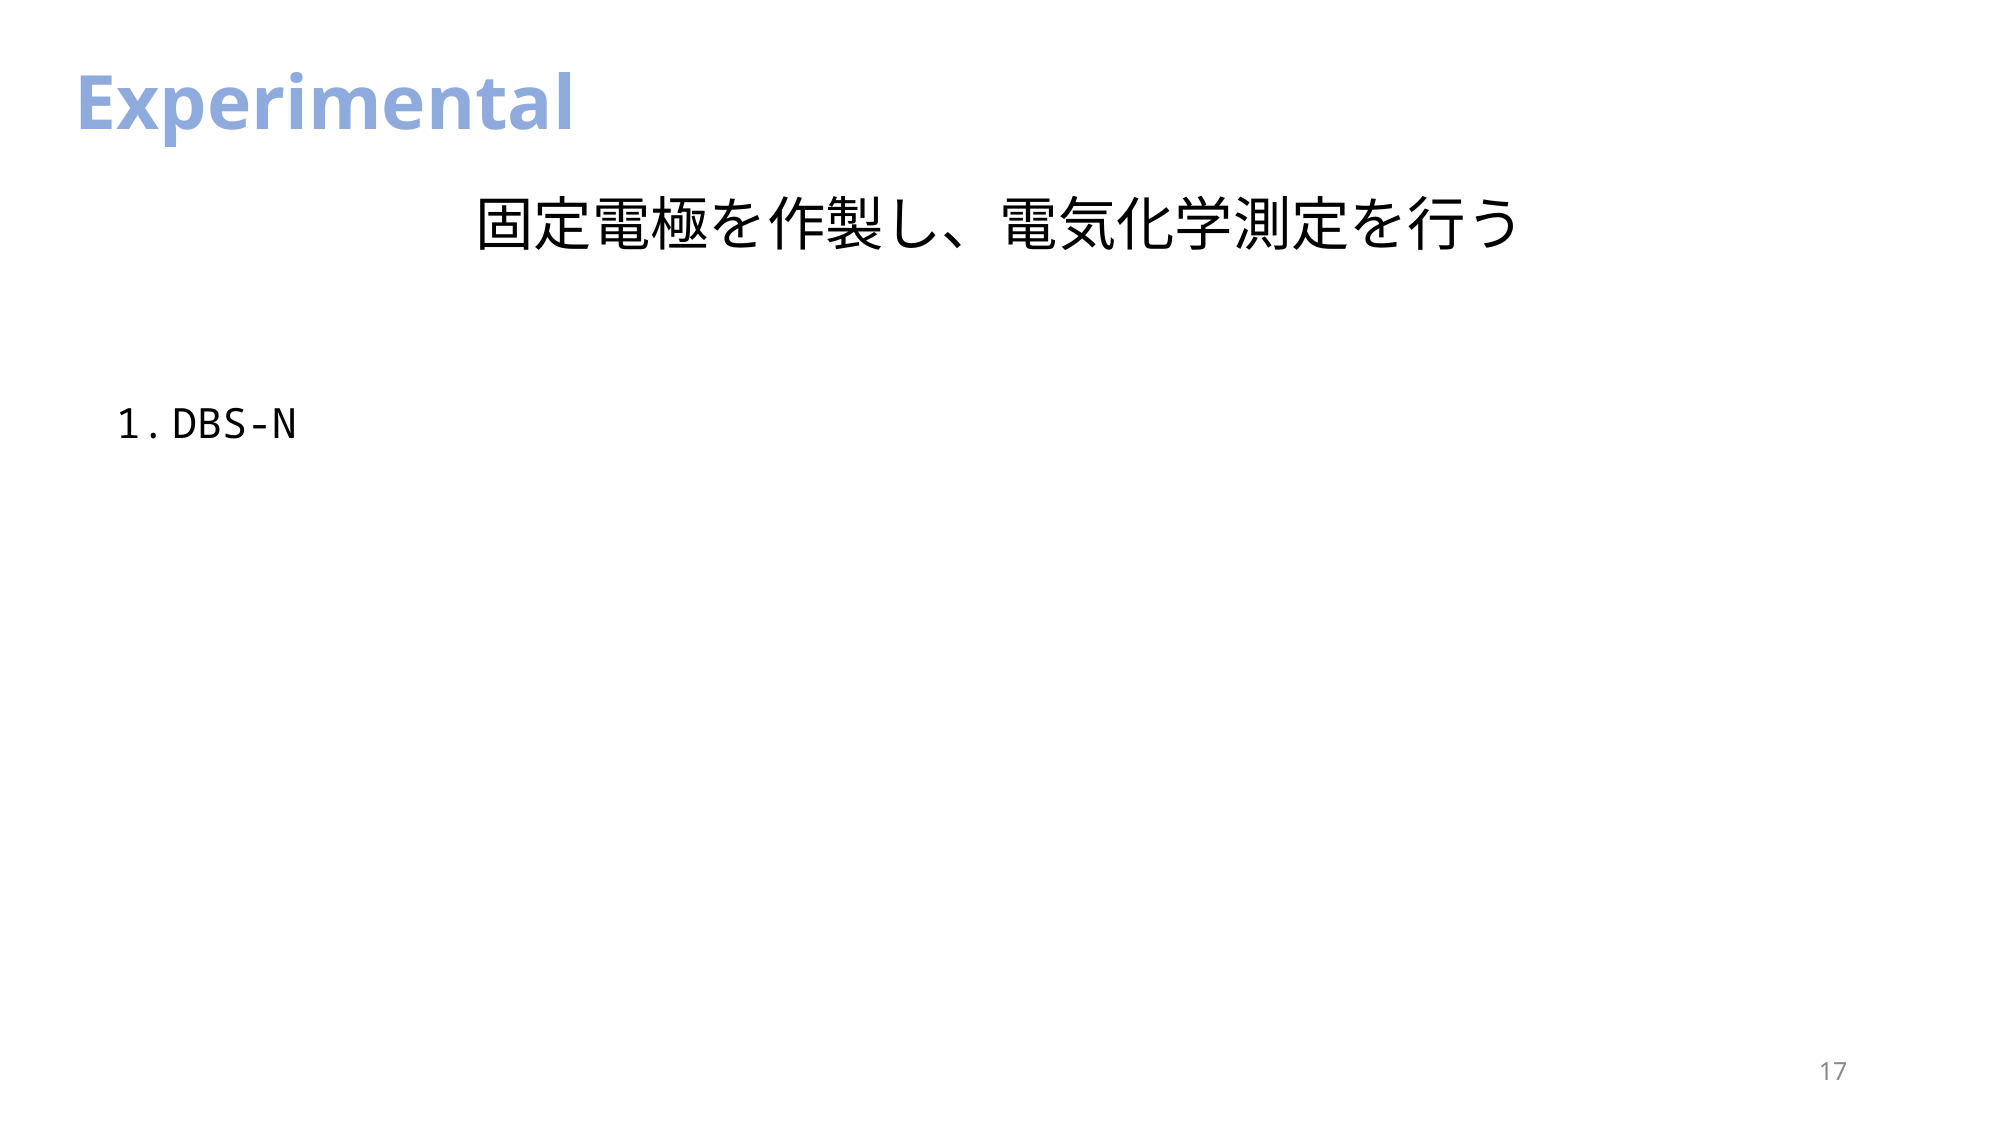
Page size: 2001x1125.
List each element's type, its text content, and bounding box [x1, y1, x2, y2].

title Experimental [59, 52, 730, 159]
slide_number 17 [1412, 1042, 1863, 1103]
text_box 固定電極を作製し、電気化学測定を行う DBS-N [101, 179, 1899, 455]
